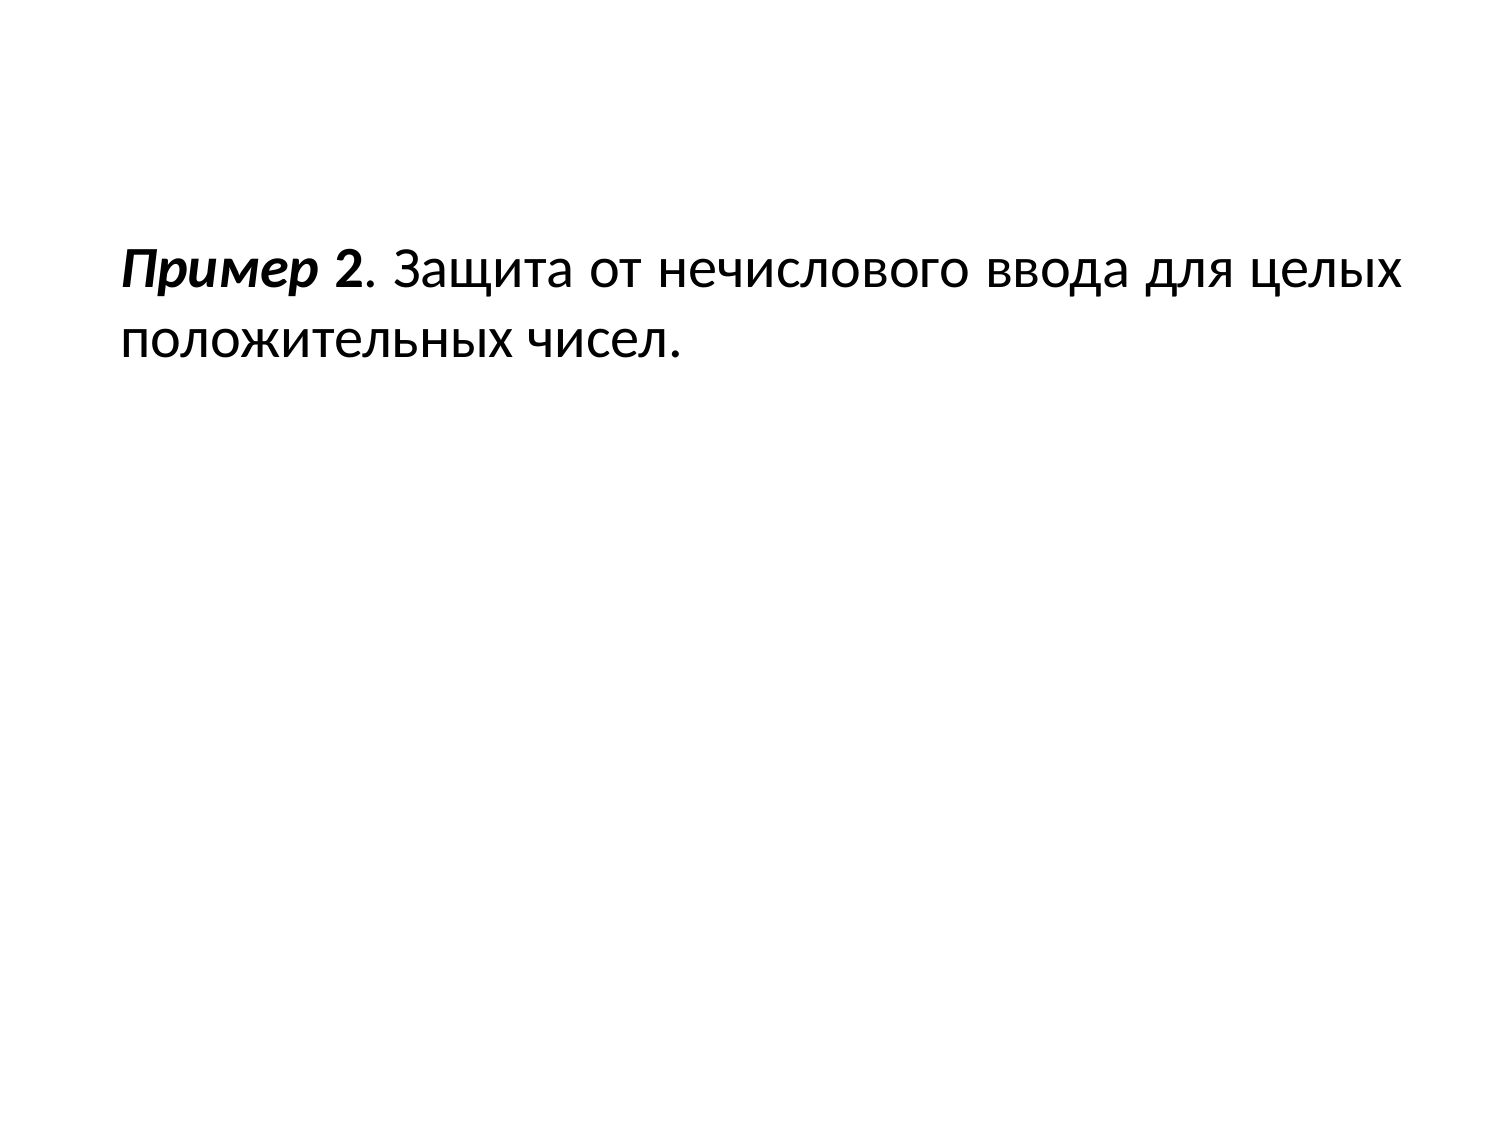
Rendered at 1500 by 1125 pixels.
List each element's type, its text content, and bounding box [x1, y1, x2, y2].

subtitle Пример 2. Защита от нечислового ввода для целых положительных чисел. [105, 82, 1418, 622]
